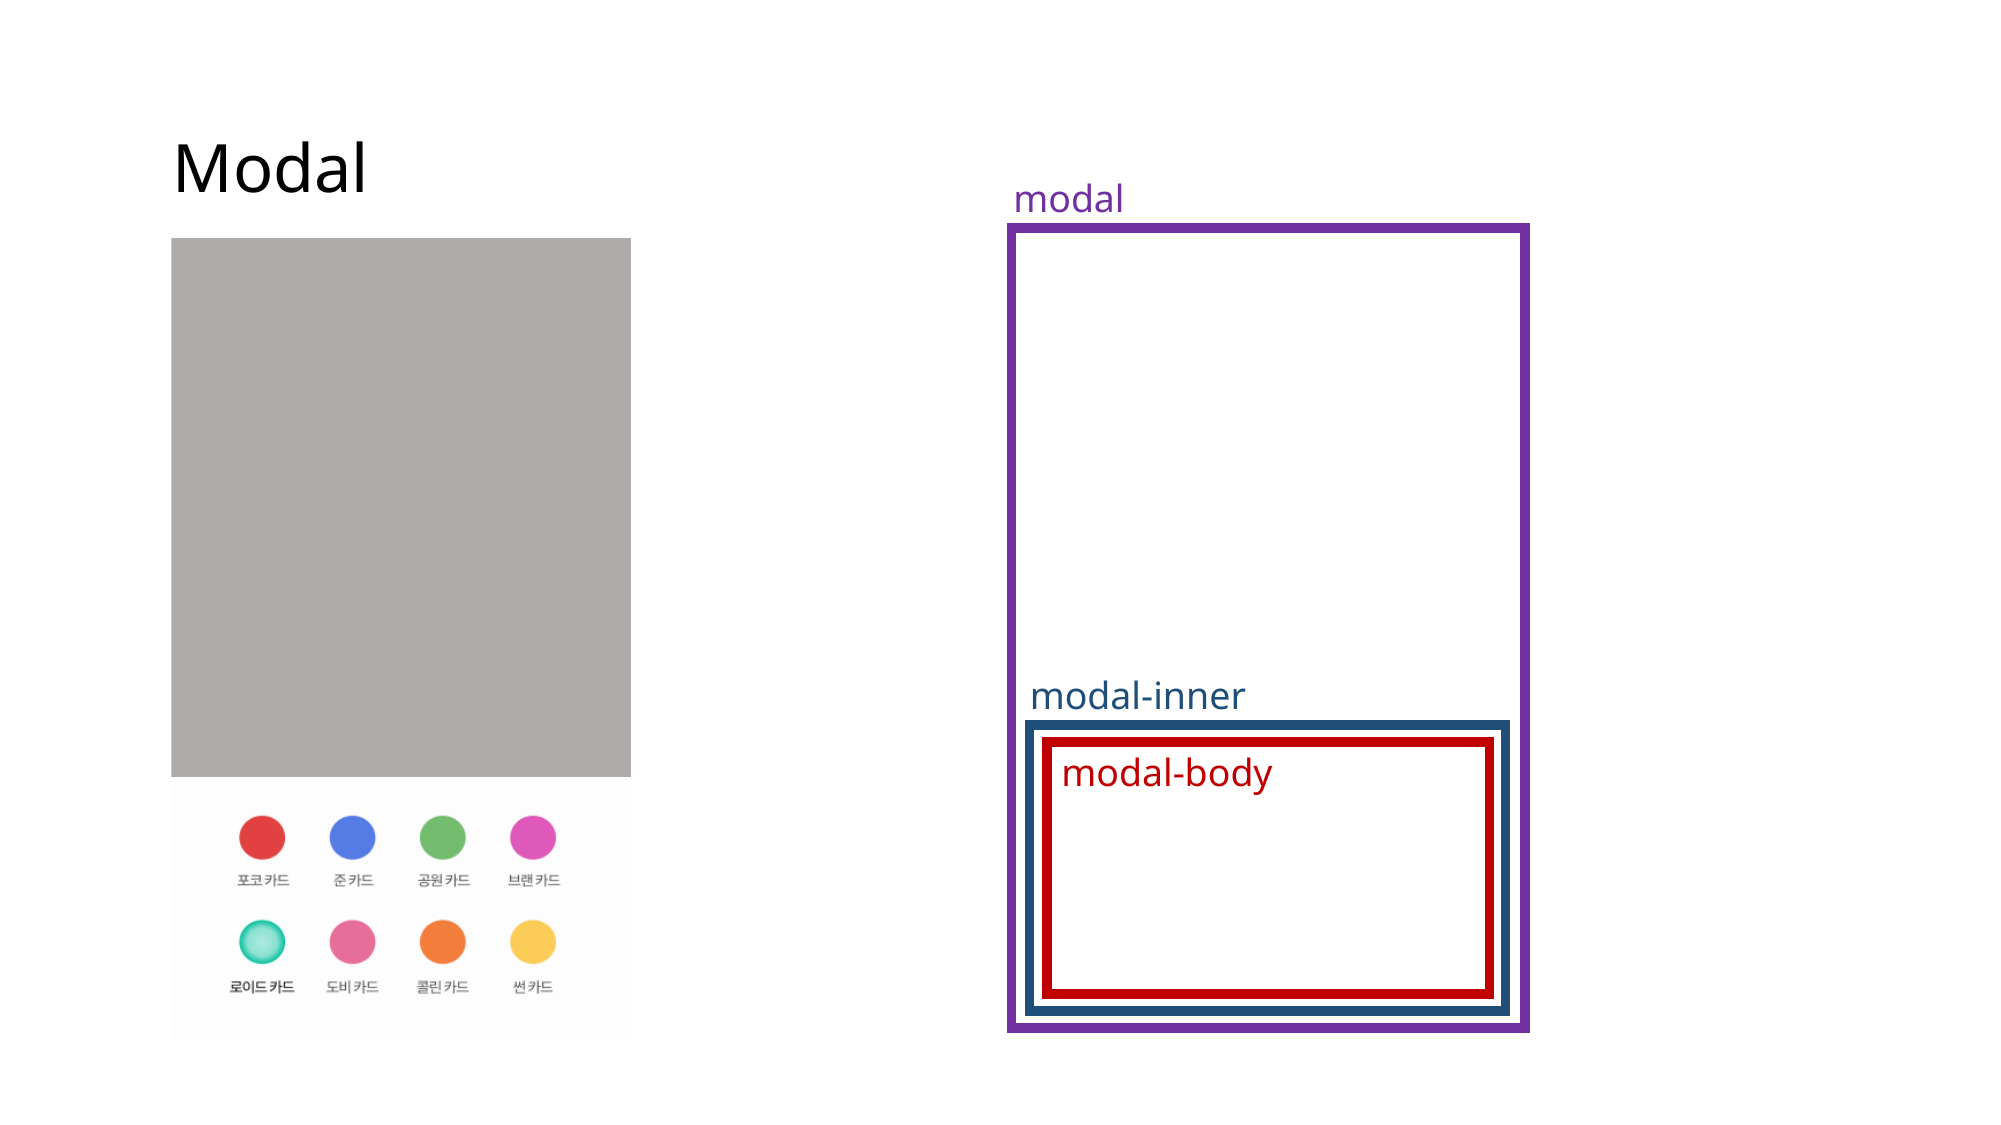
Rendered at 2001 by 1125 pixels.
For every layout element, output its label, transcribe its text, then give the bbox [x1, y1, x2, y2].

text_box [1046, 741, 1491, 995]
text_box [1028, 724, 1507, 1012]
picture [171, 777, 631, 1039]
text_box [170, 237, 632, 1039]
text_box modal-inner [1015, 664, 1262, 725]
text_box modal-body [1046, 741, 1288, 802]
text_box Modal [158, 118, 391, 214]
text_box modal [998, 167, 1140, 228]
text_box [1011, 227, 1526, 1029]
